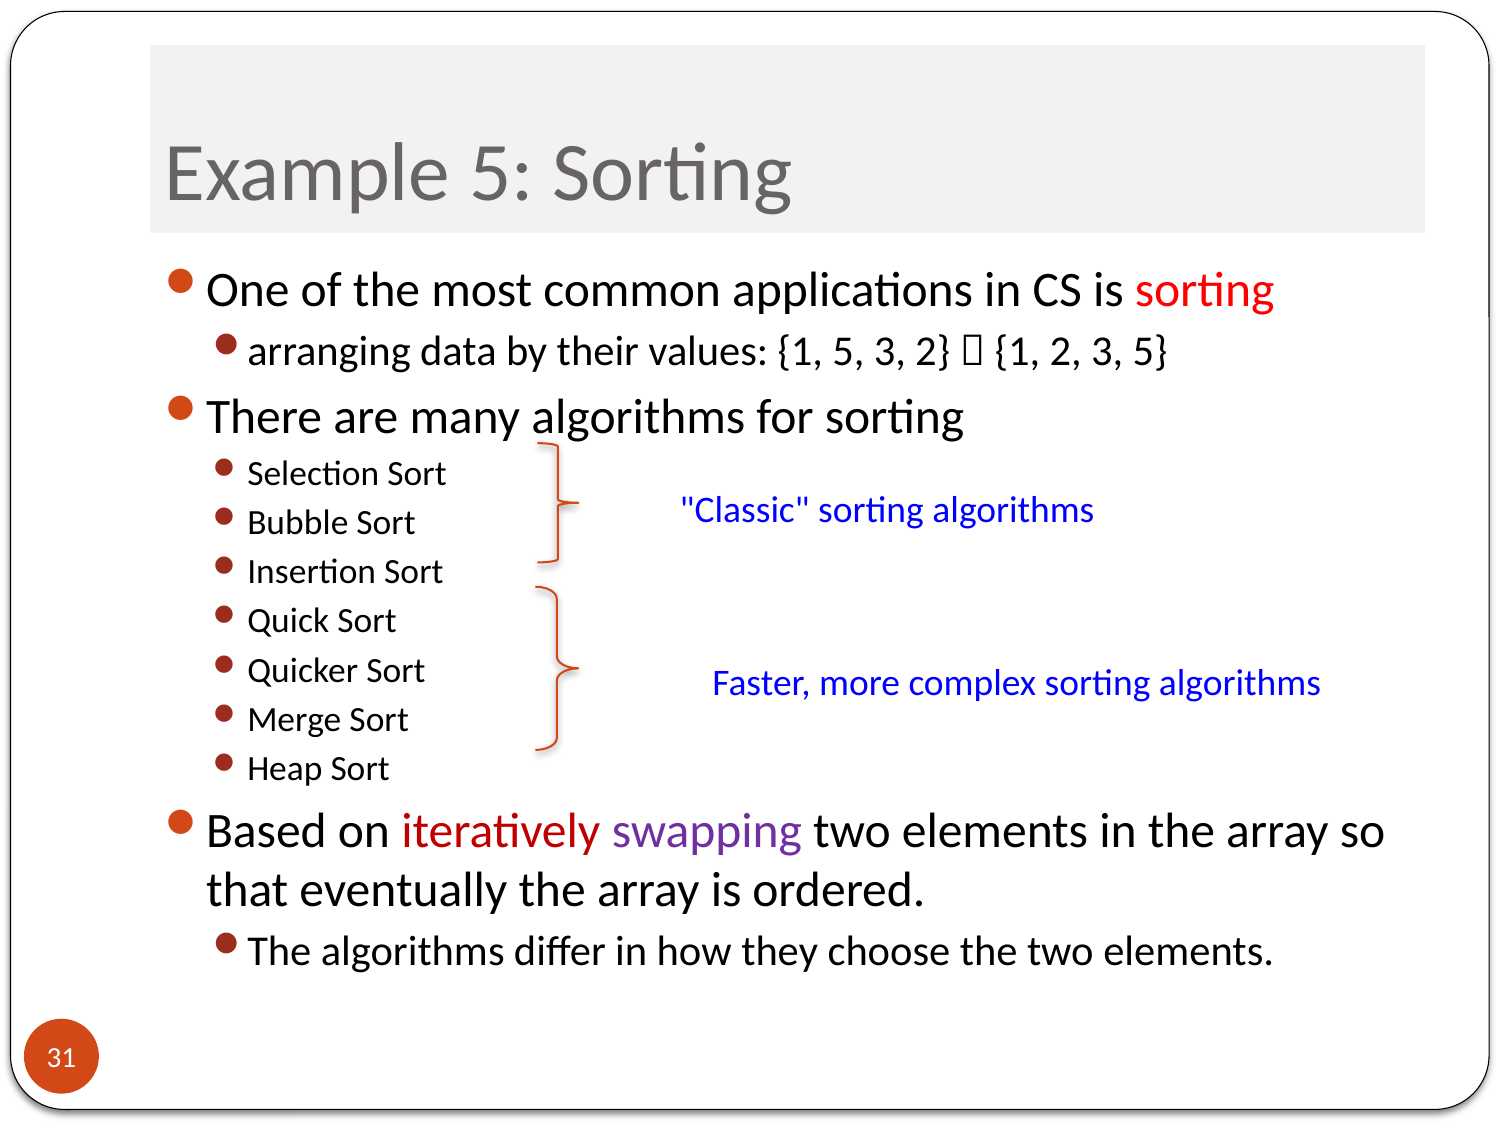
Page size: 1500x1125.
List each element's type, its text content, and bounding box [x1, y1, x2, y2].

title Example 5: Sorting [150, 45, 1425, 233]
slide_number 31 [23, 1018, 99, 1094]
list One of the most common applications in CS is sorting arranging data by their values: {1, 5, 3, 2}  {1, 2, 3, 5} There are many algorithms for sorting Selection Sort Bubble Sort Insertion Sort Quick Sort Quicker Sort Merge Sort Heap Sort Based on iteratively swapping two elements in the array so that eventually the array is ordered. The algorithms differ in how they choose the two elements. [150, 249, 1425, 986]
text_box Faster, more complex sorting algorithms [697, 650, 1337, 711]
text_box [535, 585, 580, 751]
text_box "Classic" sorting algorithms [664, 477, 1110, 537]
text_box [537, 442, 580, 564]
